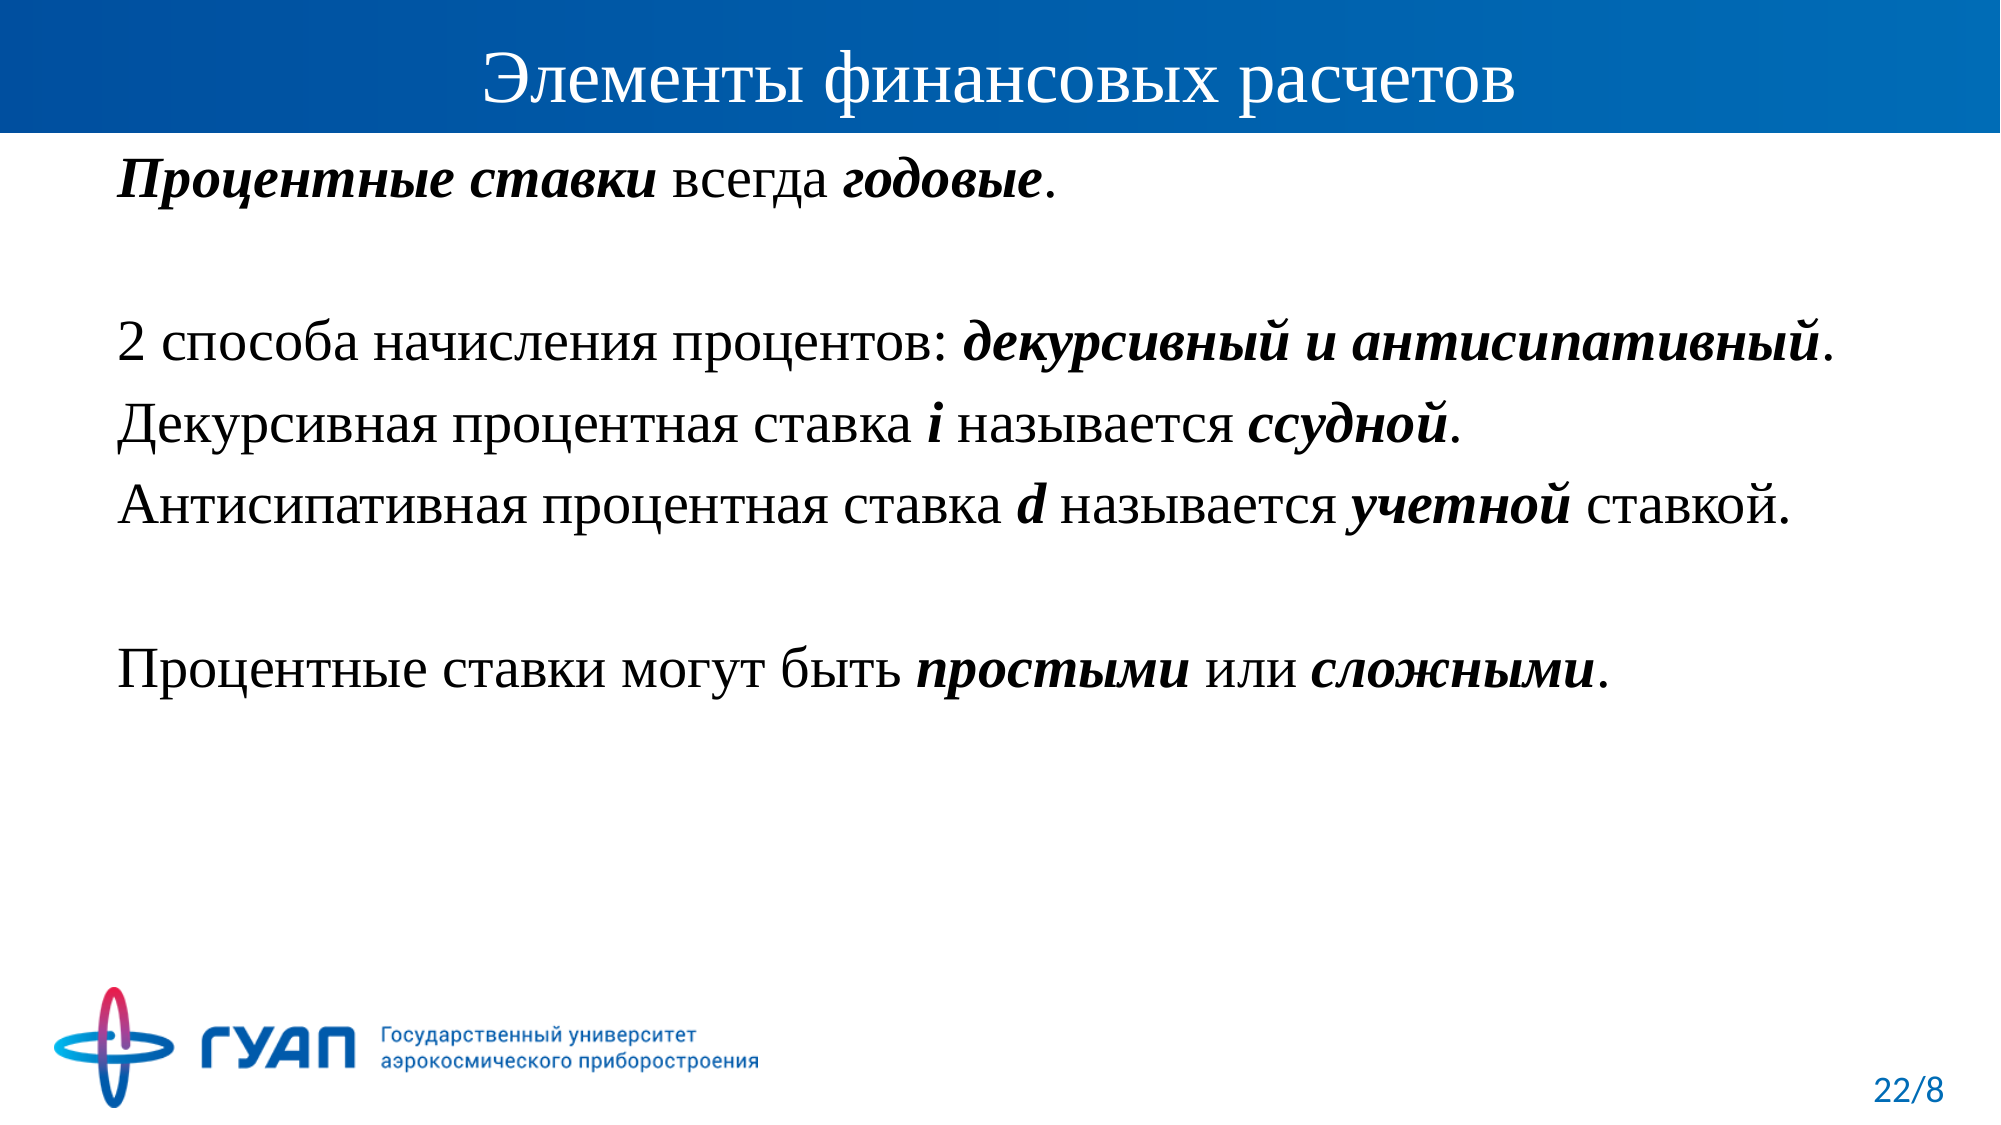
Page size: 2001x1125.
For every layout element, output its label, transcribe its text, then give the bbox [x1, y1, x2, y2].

title Элементы финансовых расчетов [54, 19, 1946, 132]
picture [54, 987, 758, 1108]
list Про­центные ставки всегда годовые. 2 способа начисления процентов: декурсивный и антисипативный. Декурсивная процентная ставка i называется ссудной. Антисипативная процентная ставка d называется учетной ставкой. Процентные ставки могут быть простыми или сложными. [102, 131, 1894, 1017]
